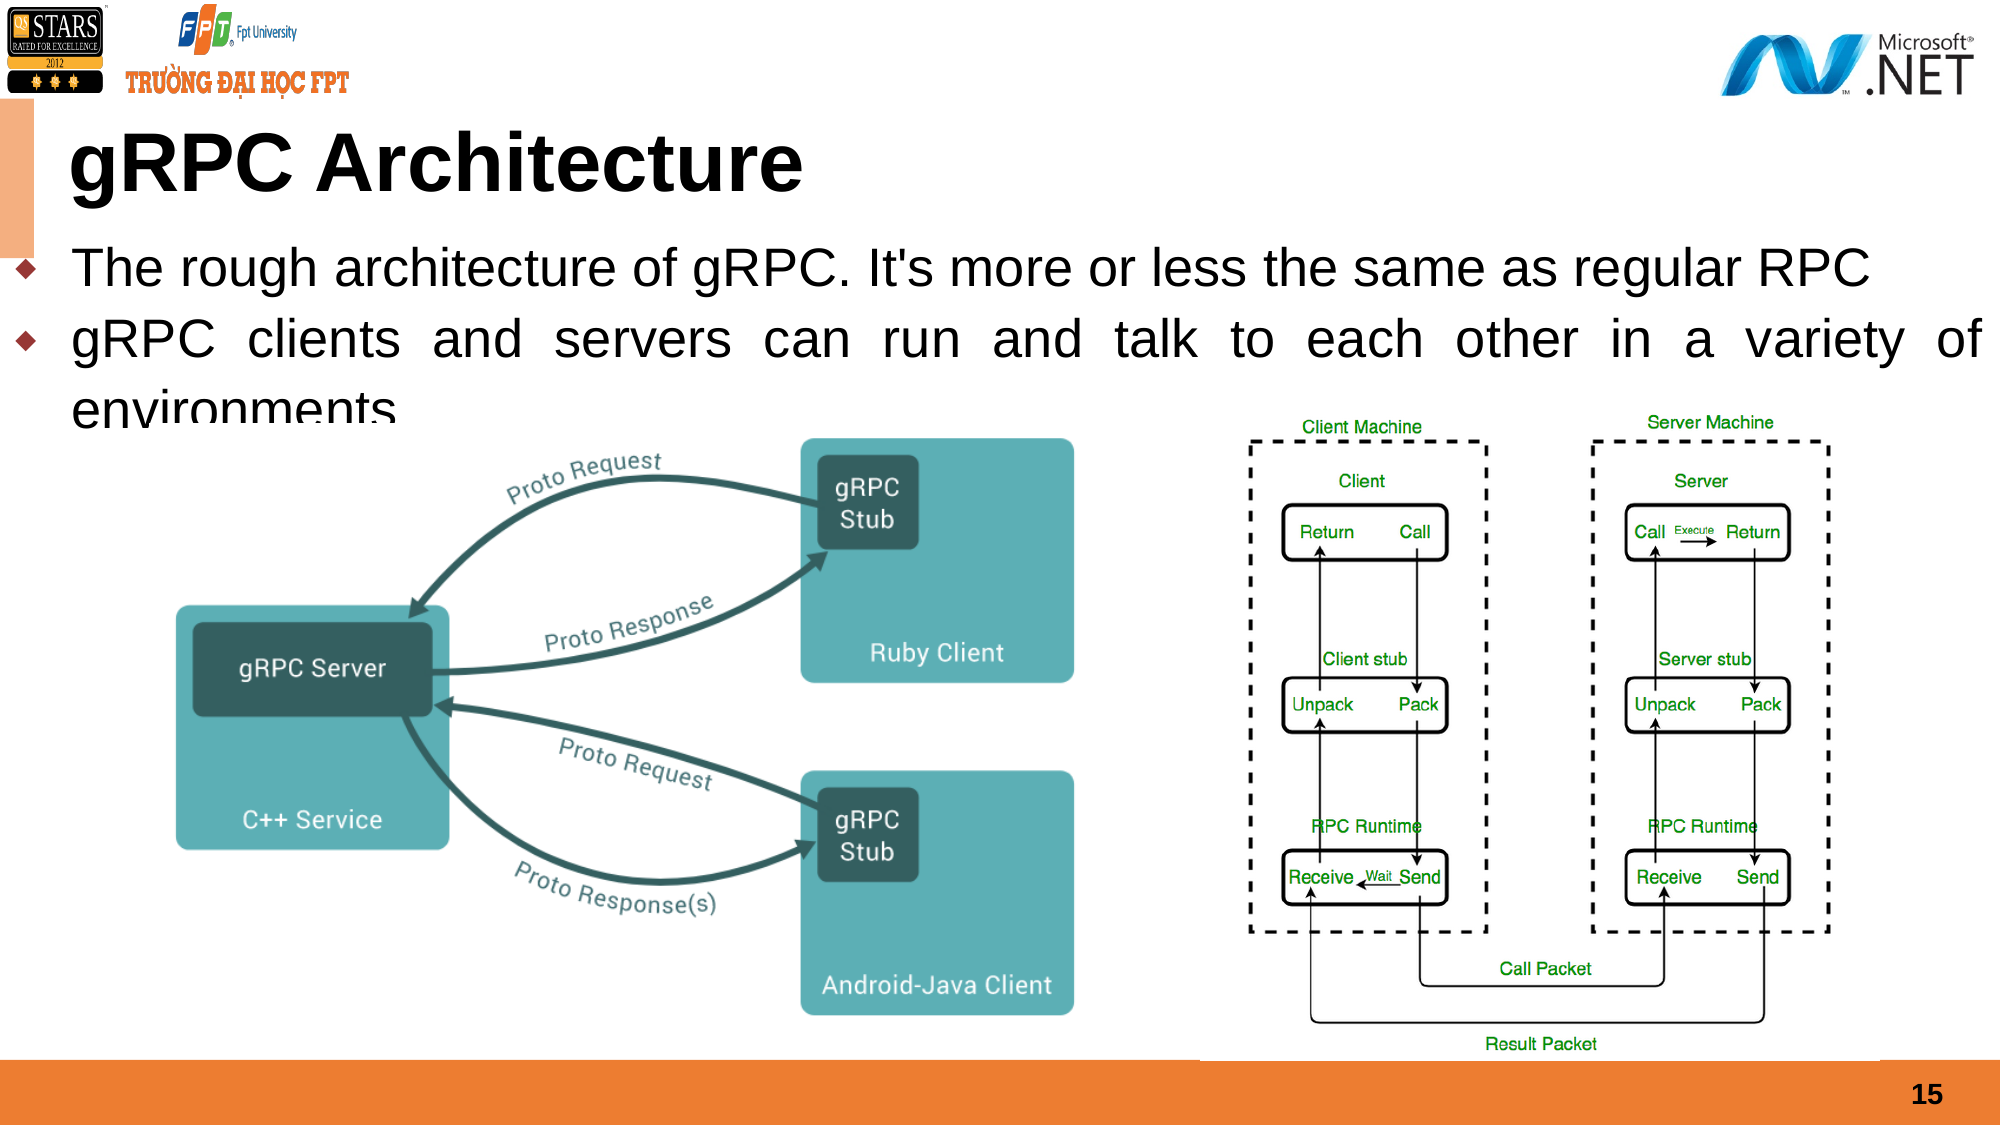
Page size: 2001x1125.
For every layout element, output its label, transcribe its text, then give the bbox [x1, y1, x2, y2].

title gRPC Architecture [53, 111, 2000, 217]
list The rough architecture of gRPC. It's more or less the same as regular RPC gRPC clients and servers can run and talk to each other in a variety of environments [0, 217, 2000, 1057]
slide_number 15 [1508, 1063, 1959, 1123]
picture [7, 4, 349, 99]
picture [1199, 374, 1880, 1061]
picture [149, 422, 1114, 1027]
picture [1685, 0, 2001, 129]
